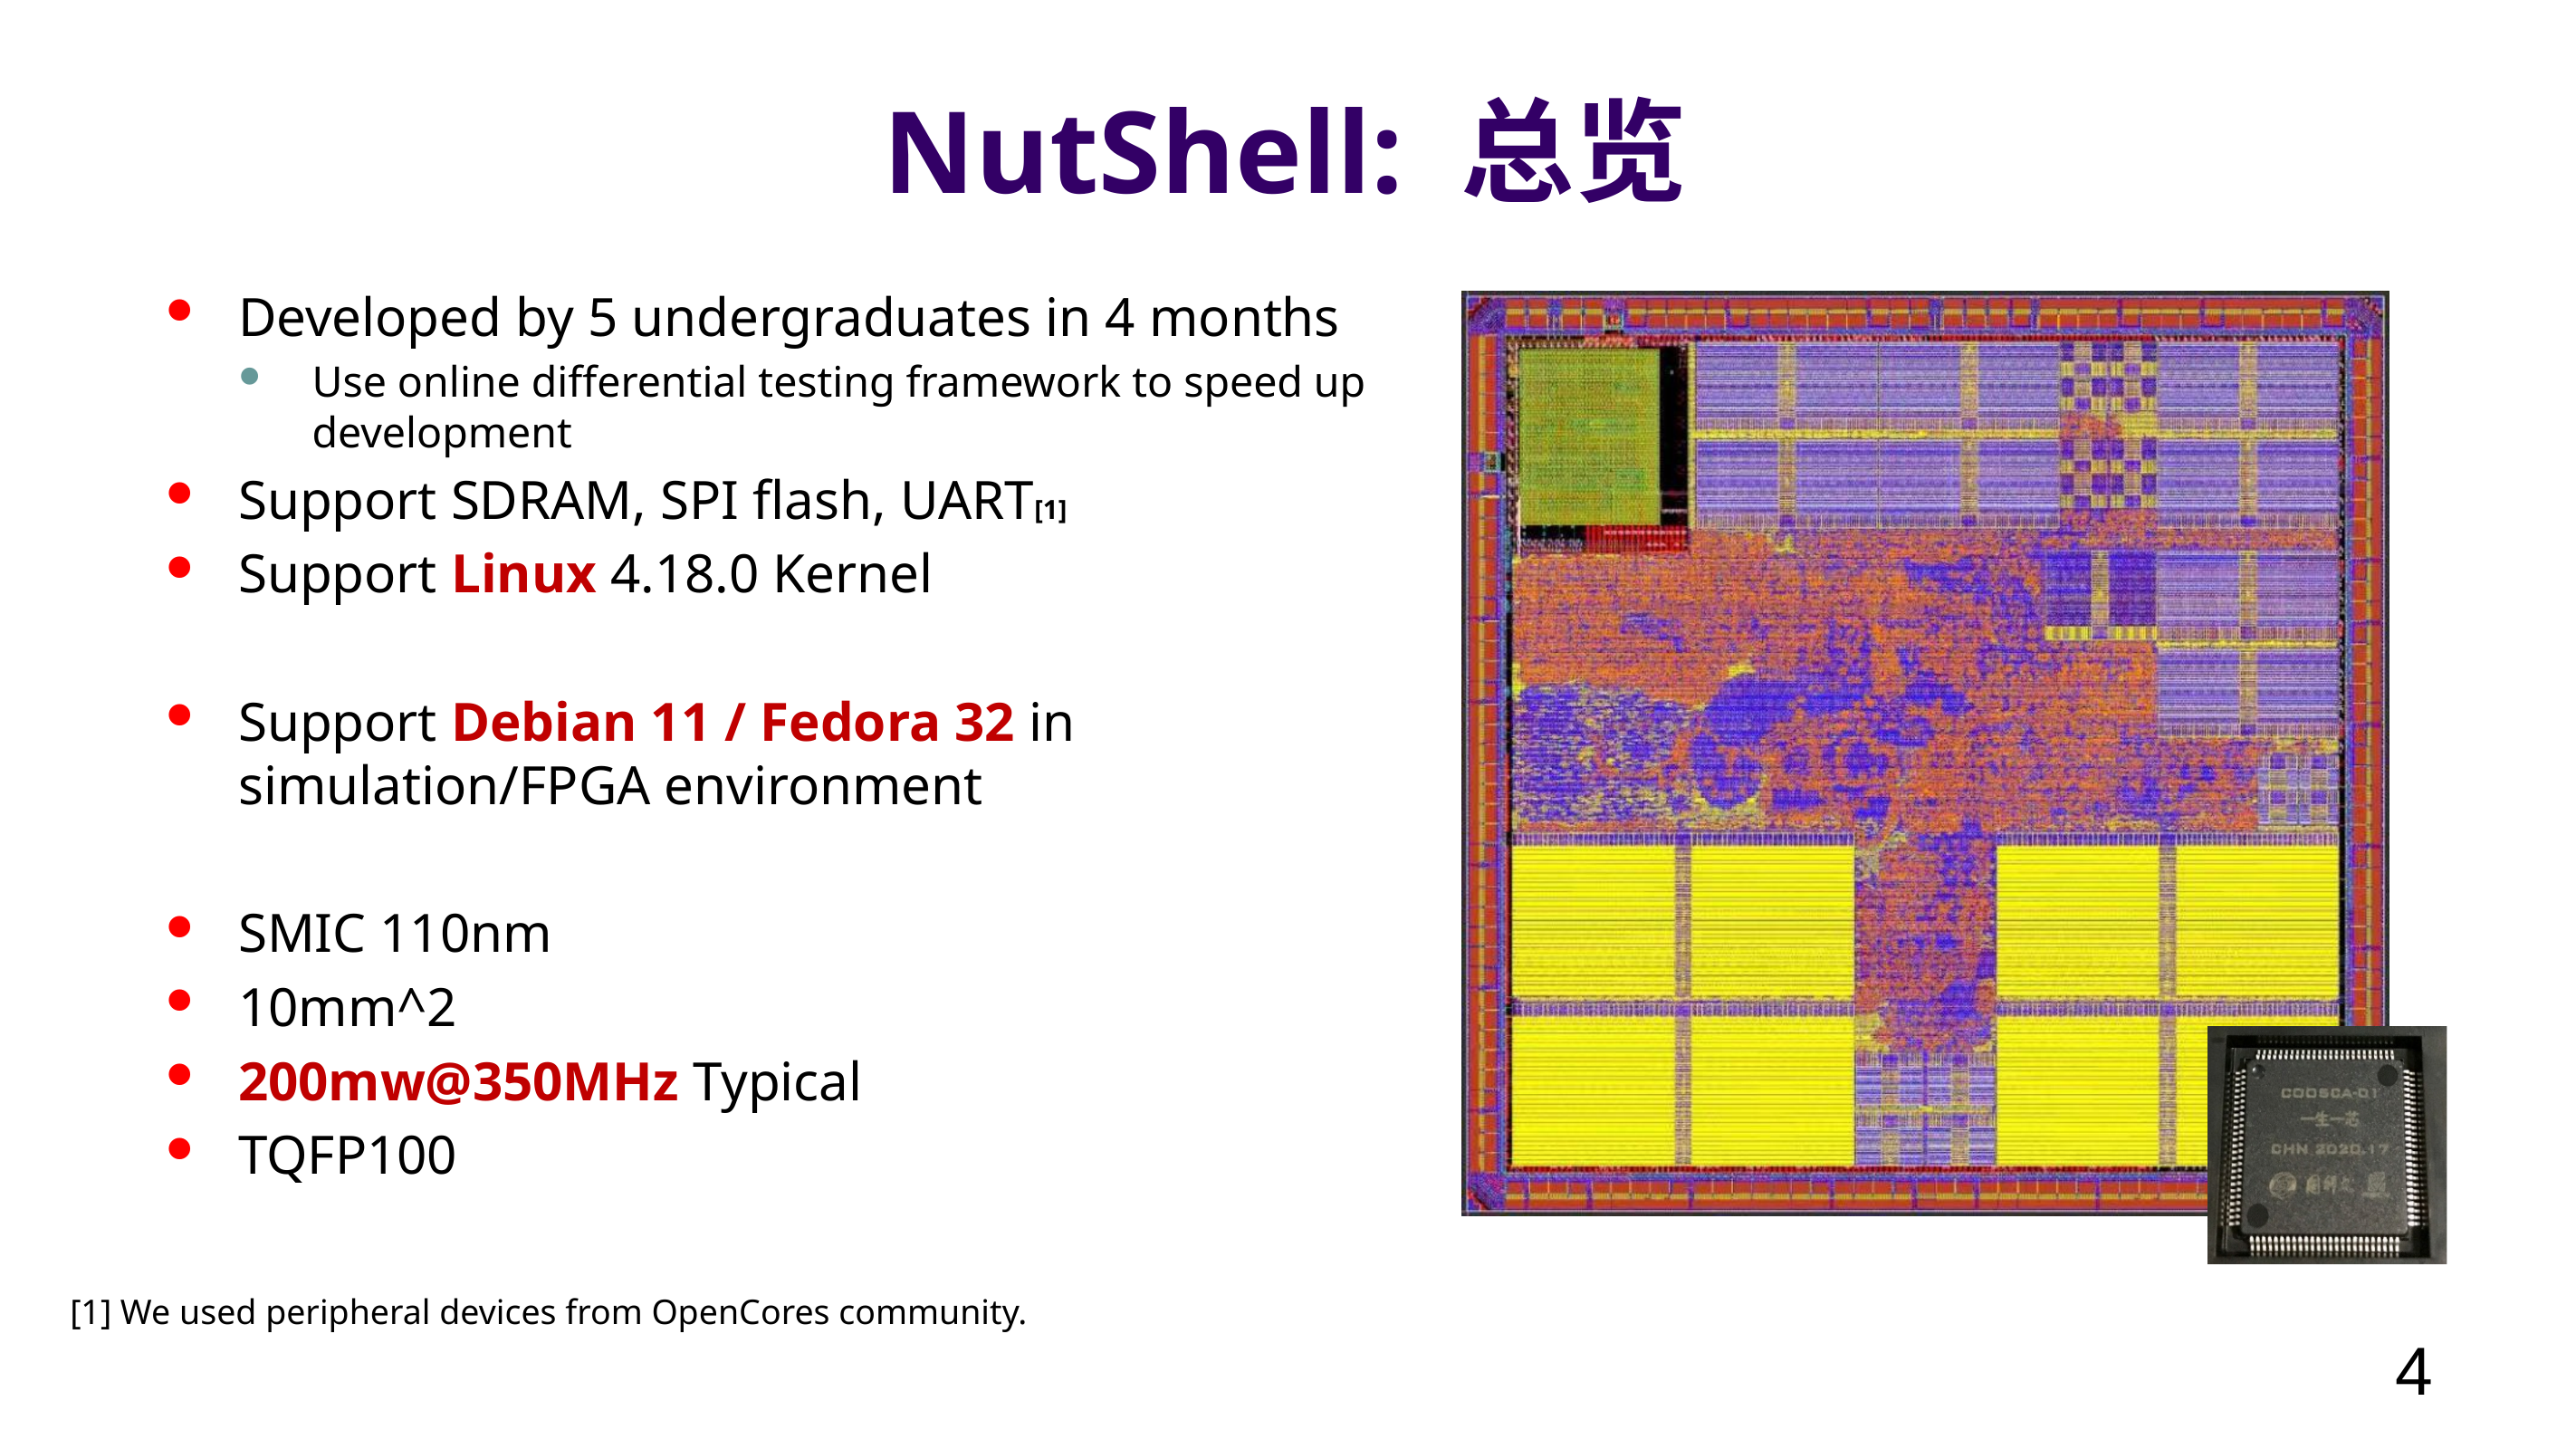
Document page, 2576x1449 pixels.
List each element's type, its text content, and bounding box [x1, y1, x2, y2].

text_box [1] We used peripheral devices from OpenCores community. [56, 1283, 1983, 1339]
slide_number 4 [1845, 1319, 2447, 1417]
picture [1460, 291, 2447, 1276]
title NutShell: 总览 [91, 25, 2479, 223]
text_box Developed by 5 undergraduates in 4 months Use online differential testing framework to speed up development Support SDRAM, SPI flash, UART[1] Support Linux 4.18.0 Kernel Support Debian 11 / Fedora 32 in simulation/FPGA environment SMIC 110nm 10mm^2 200mw@350MHz Typical TQFP100 [152, 276, 1435, 1216]
